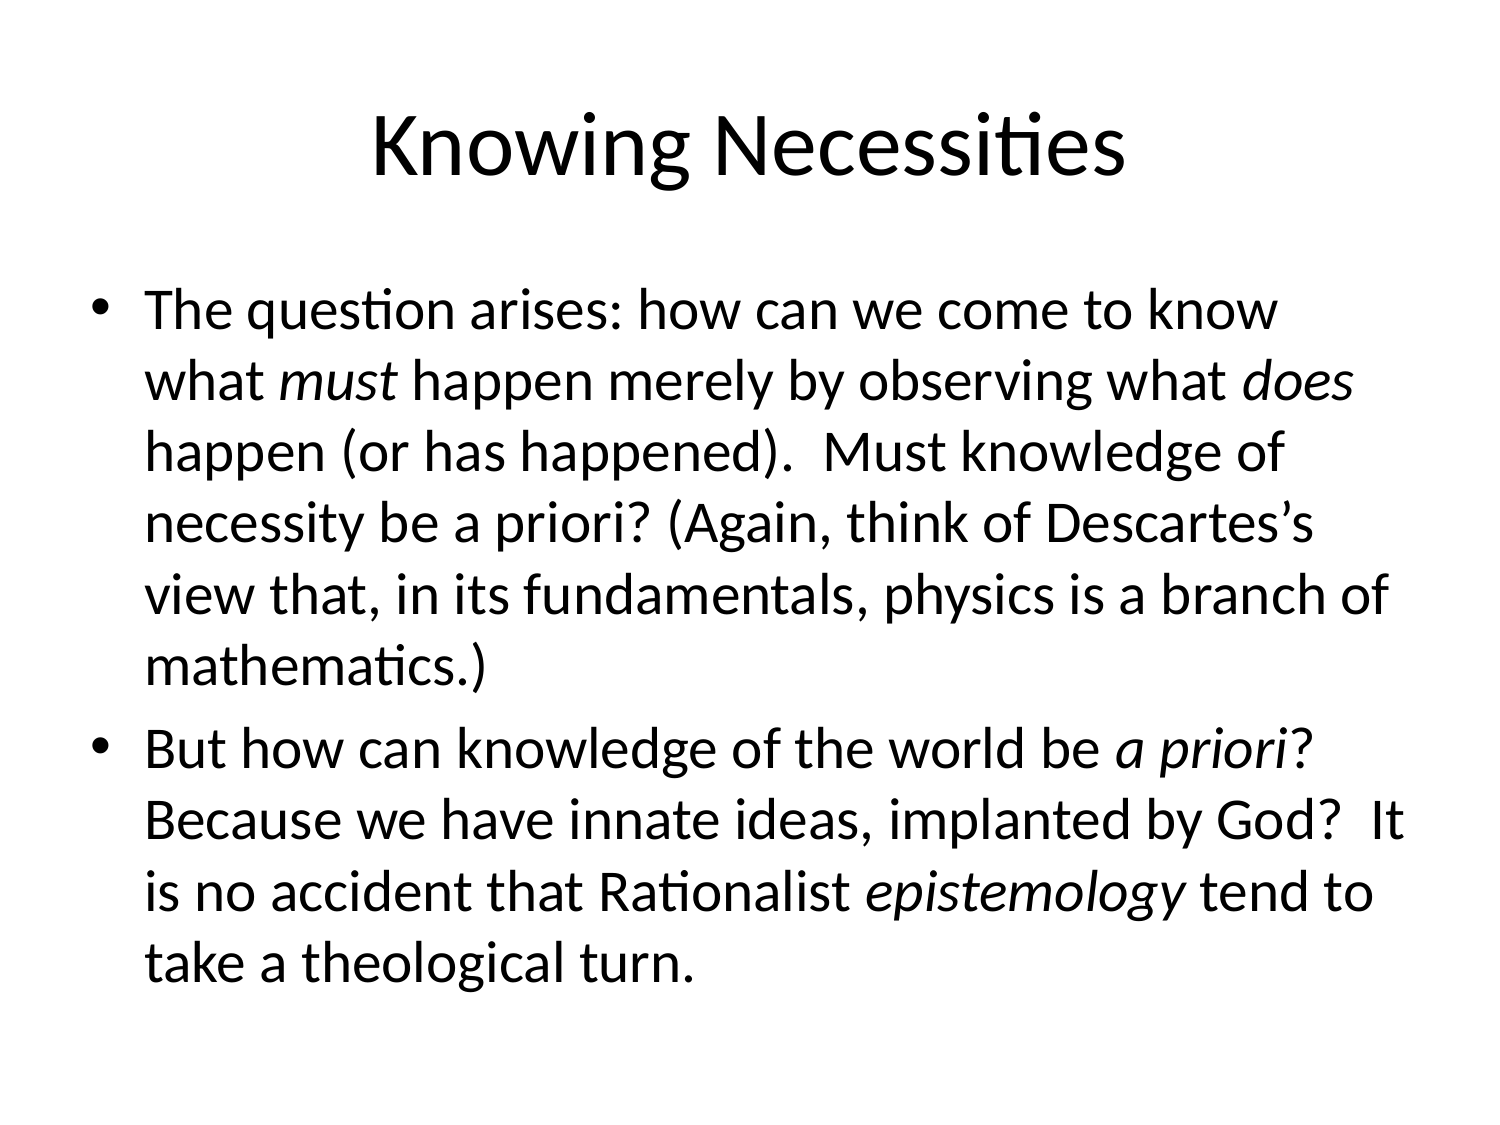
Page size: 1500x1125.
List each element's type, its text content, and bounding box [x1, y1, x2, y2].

title Knowing Necessities [75, 45, 1425, 233]
list The question arises: how can we come to know what must happen merely by observing what does happen (or has happened). Must knowledge of necessity be a priori? (Again, think of Descartes’s view that, in its fundamentals, physics is a branch of mathematics.) But how can knowledge of the world be a priori? Because we have innate ideas, implanted by God? It is no accident that Rationalist epistemology tend to take a theological turn. [75, 262, 1425, 1005]
